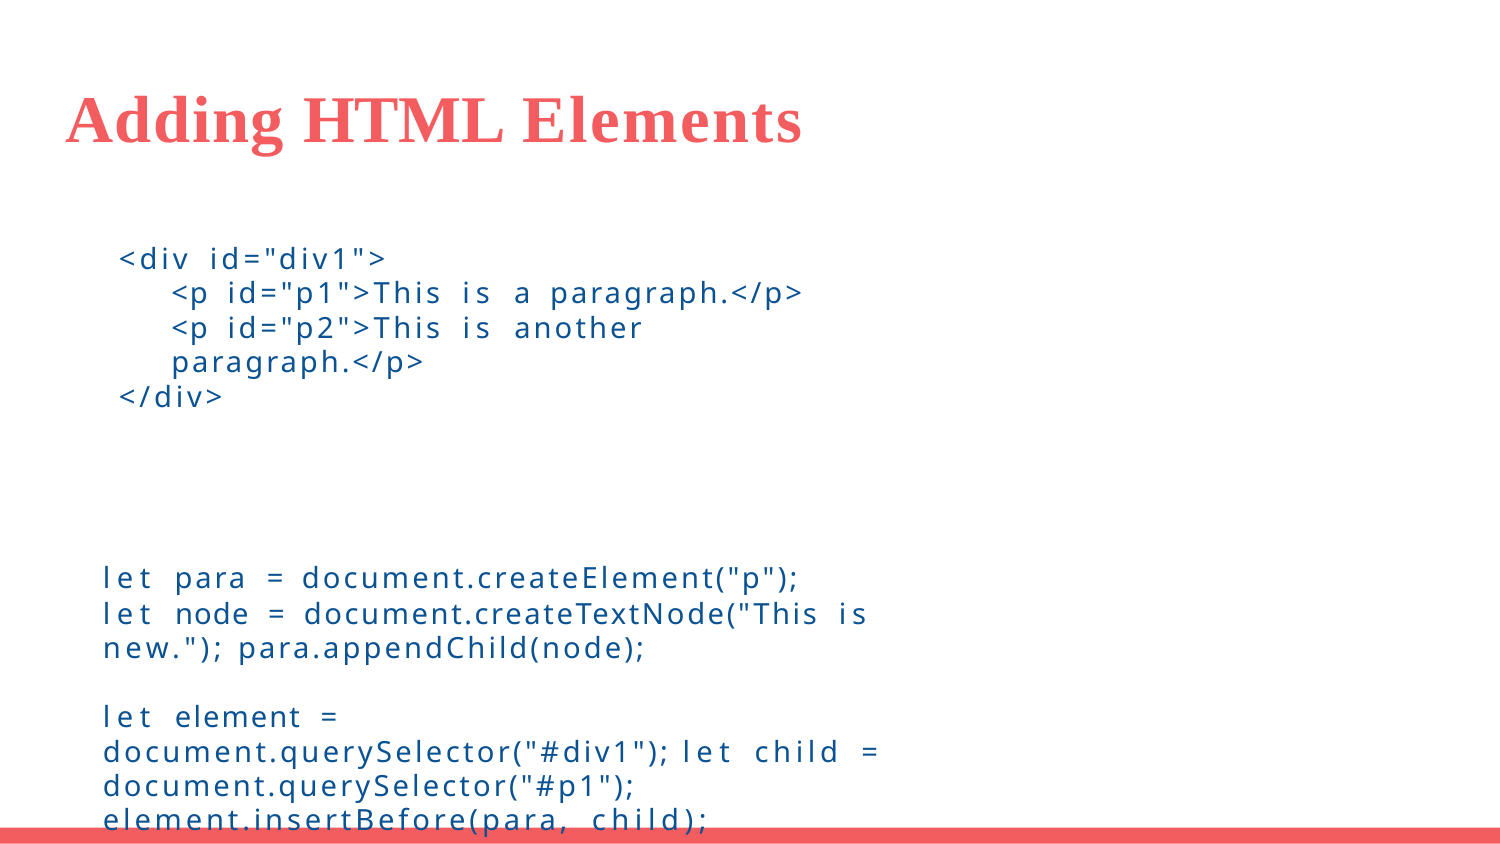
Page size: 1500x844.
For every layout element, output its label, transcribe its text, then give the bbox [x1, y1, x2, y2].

text_box let para = document.createElement("p"); let node = document.createTextNode("This is new."); para.appendChild(node); let element = document.querySelector("#div1"); let child = document.querySelector("#p1"); element.insertBefore(para, child); [100, 557, 998, 837]
text_box <div id="div1"> <p id="p1">This is a paragraph.</p> <p id="p2">This is another paragraph.</p> </div> [116, 238, 891, 414]
title Adding HTML Elements [63, 73, 1163, 217]
